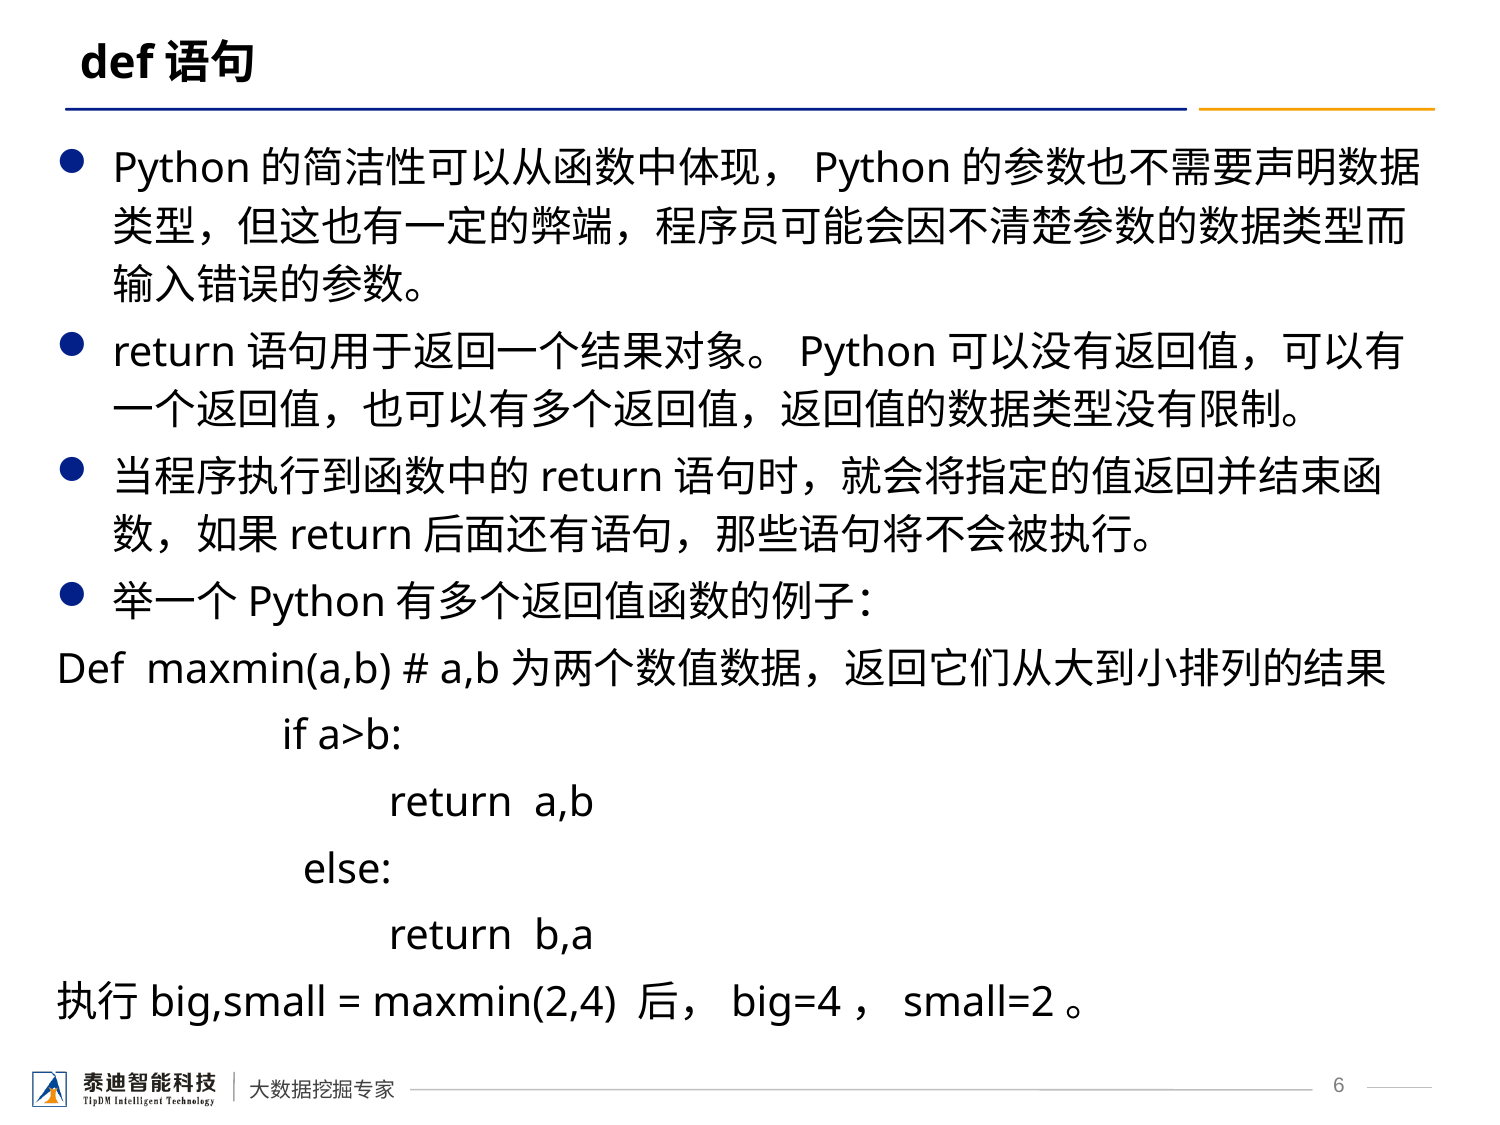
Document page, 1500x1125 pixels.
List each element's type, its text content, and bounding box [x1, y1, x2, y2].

title def语句 [64, 25, 1430, 97]
picture [29, 1062, 218, 1111]
list Python的简洁性可以从函数中体现，Python的参数也不需要声明数据类型，但这也有一定的弊端，程序员可能会因不清楚参数的数据类型而输入错误的参数。 return语句用于返回一个结果对象。Python可以没有返回值，可以有一个返回值，也可以有多个返回值，返回值的数据类型没有限制。 当程序执行到函数中的return语句时，就会将指定的值返回并结束函数，如果return后面还有语句，那些语句将不会被执行。 举一个Python有多个返回值函数的例子： Def maxmin(a,b) # a,b为两个数值数据，返回它们从大到小排列的结果 if a>b: return a,b else: return b,a 执行big,small = maxmin(2,4) 后，big=4，small=2。 [41, 125, 1447, 1083]
